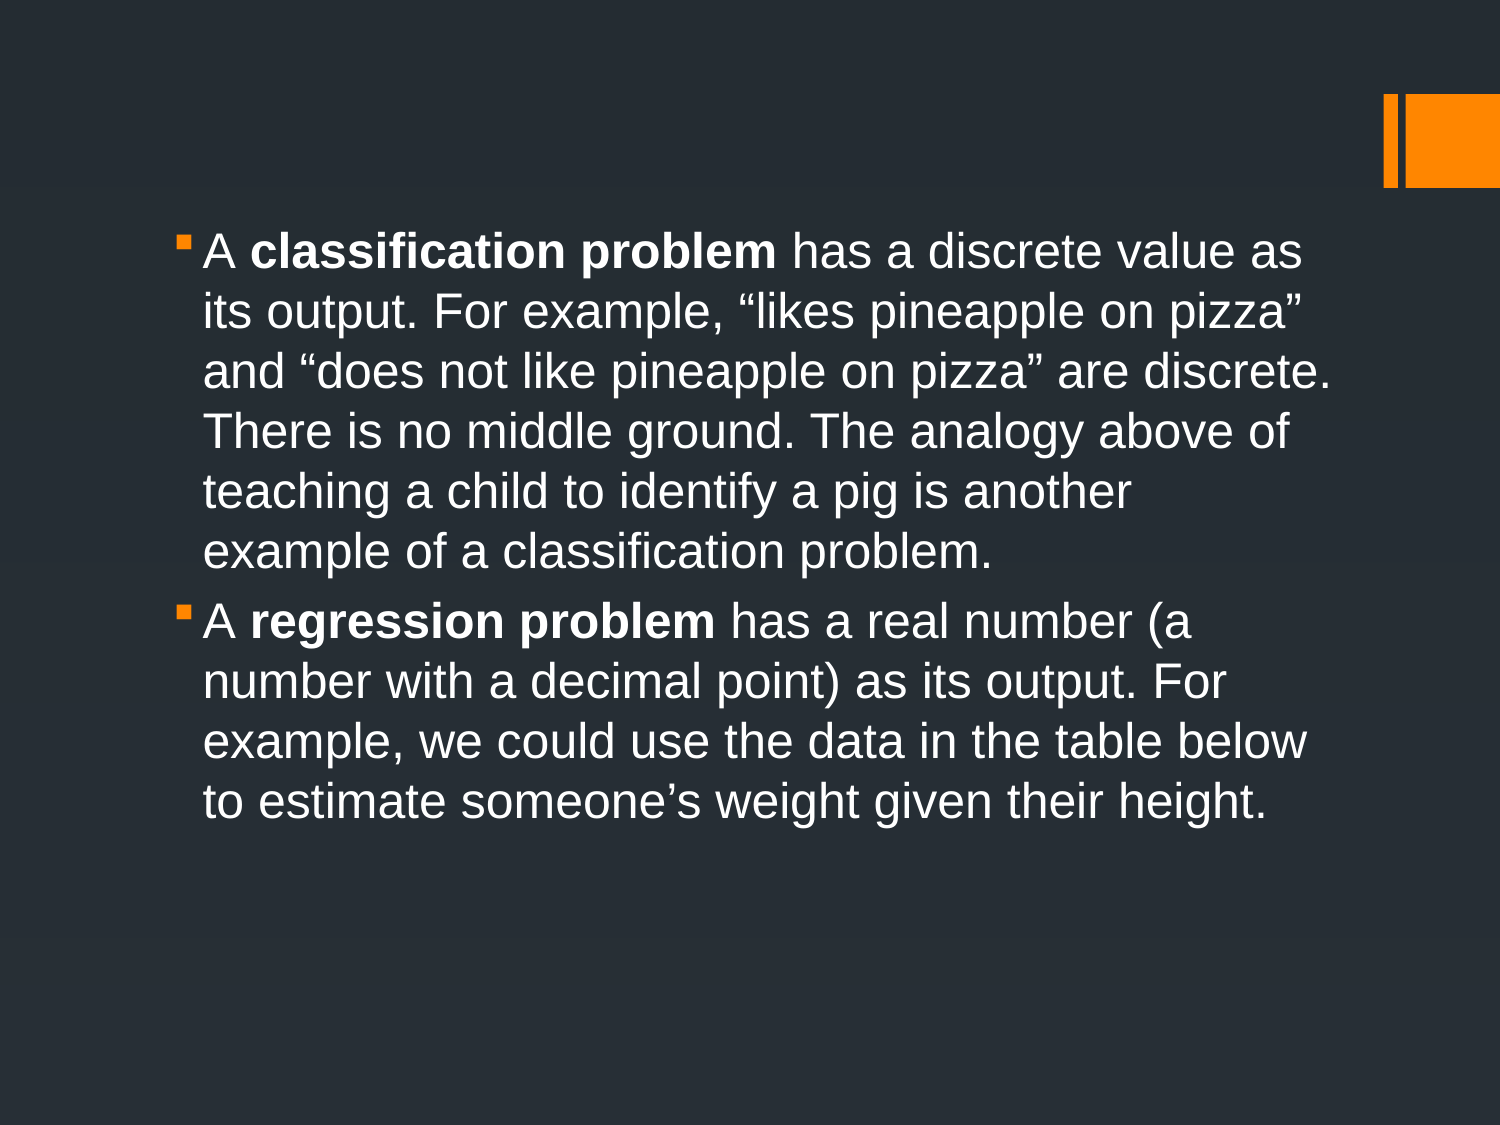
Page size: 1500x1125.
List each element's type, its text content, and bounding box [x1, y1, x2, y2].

list A classification problem has a discrete value as its output. For example, “likes pineapple on pizza” and “does not like pineapple on pizza” are discrete. There is no middle ground. The analogy above of teaching a child to identify a pig is another example of a classification problem. A regression problem has a real number (a number with a decimal point) as its output. For example, we could use the data in the table below to estimate someone’s weight given their height. [150, 210, 1350, 1035]
